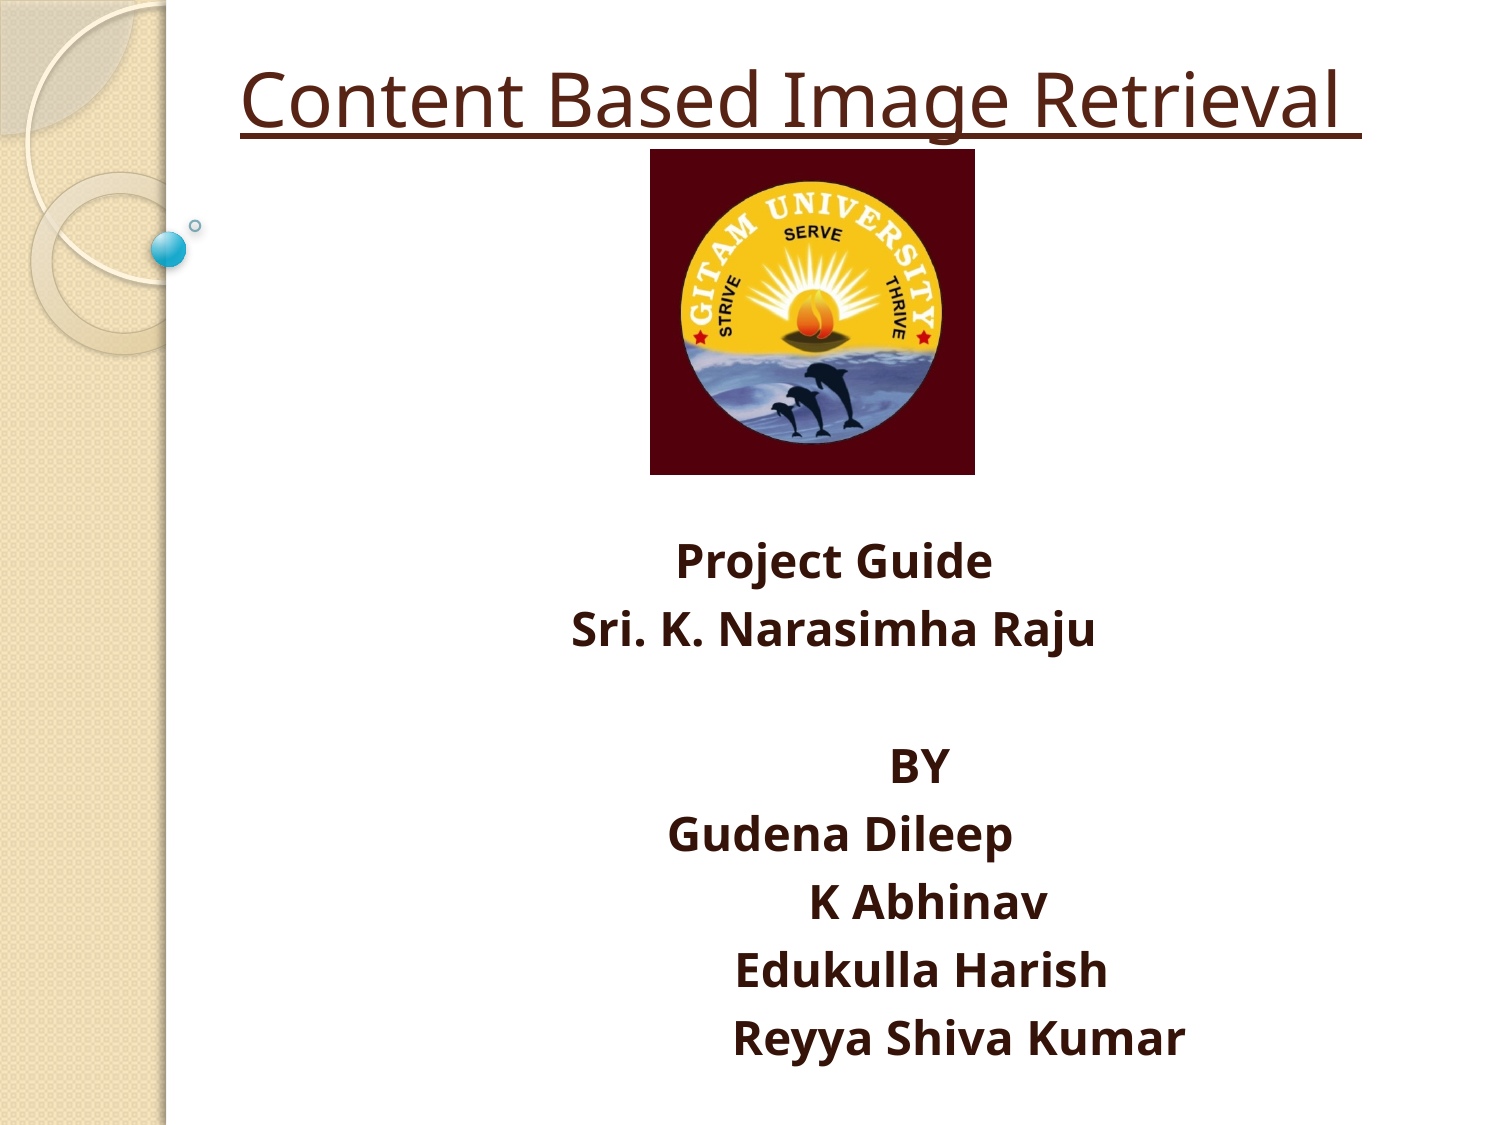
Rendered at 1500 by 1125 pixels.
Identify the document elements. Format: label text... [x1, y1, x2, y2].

picture [649, 149, 975, 475]
subtitle Project Guide Sri. K. Narasimha Raju BY Gudena Dileep K Abhinav Edukulla Harish Reyya Shiva Kumar [225, 462, 1440, 1075]
title Content Based Image Retrieval [225, 24, 1440, 150]
